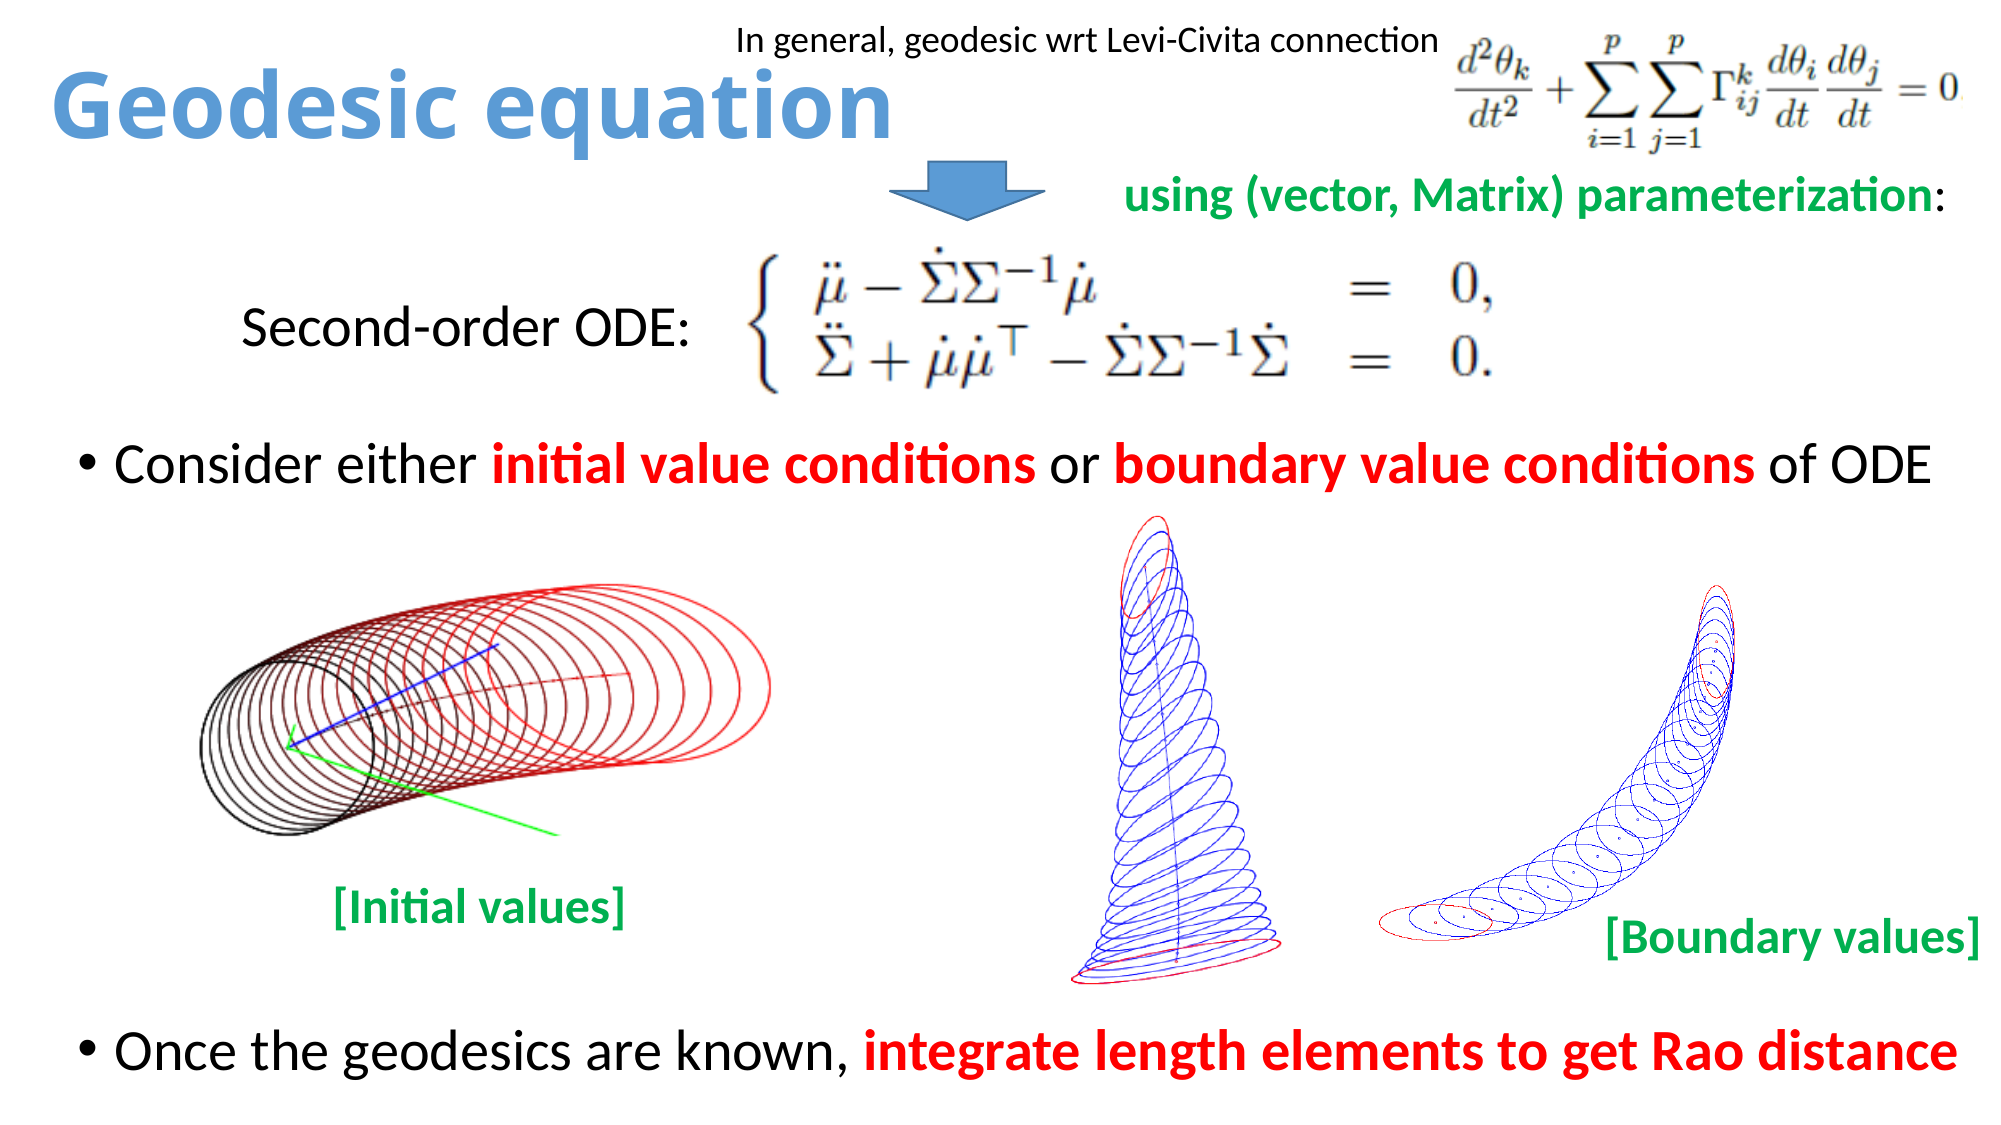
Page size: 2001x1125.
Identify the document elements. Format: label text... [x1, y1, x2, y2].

picture [1360, 503, 1815, 994]
text_box [Boundary values] [1815, 896, 1997, 971]
list Consider either initial value conditions or boundary value conditions of ODE Once the geodesics are known, integrate length elements to get Rao distance [62, 425, 2000, 1125]
text_box [Initial values] [317, 865, 642, 941]
picture [1439, 16, 1963, 159]
text_box [889, 160, 1046, 222]
text_box using (vector, Matrix) parameterization: [1109, 154, 1963, 230]
text_box Second-order ODE: [226, 280, 708, 366]
picture [195, 565, 792, 841]
text_box In general, geodesic wrt Levi-Civita connection [720, 7, 1456, 68]
picture [1045, 498, 1332, 1004]
title Geodesic equation [34, 0, 1760, 218]
picture [716, 230, 1540, 417]
